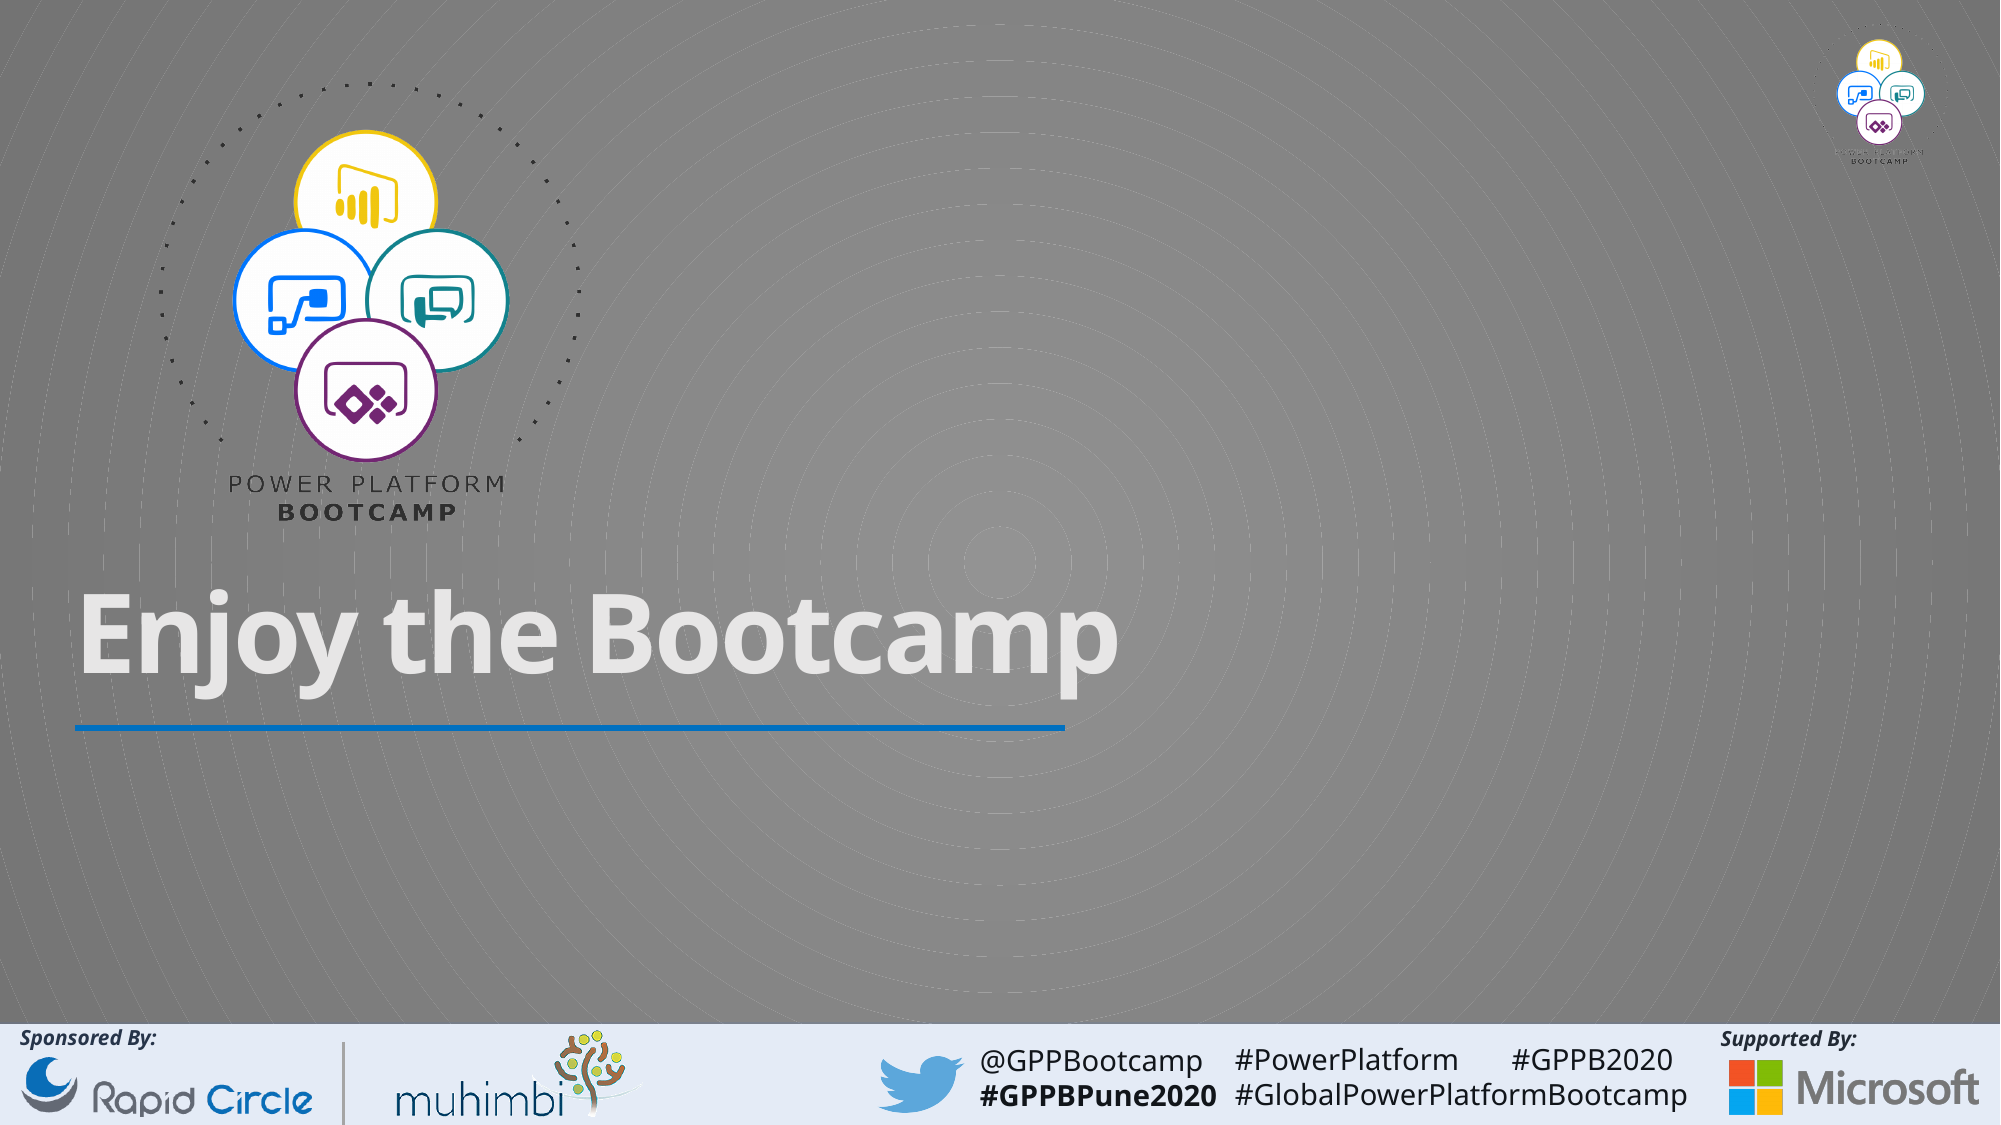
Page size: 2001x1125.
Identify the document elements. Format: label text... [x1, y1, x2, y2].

title Enjoy the Bootcamp [74, 578, 1298, 764]
picture [0, 1024, 2000, 1125]
picture [1813, 24, 1948, 164]
picture [159, 82, 582, 521]
